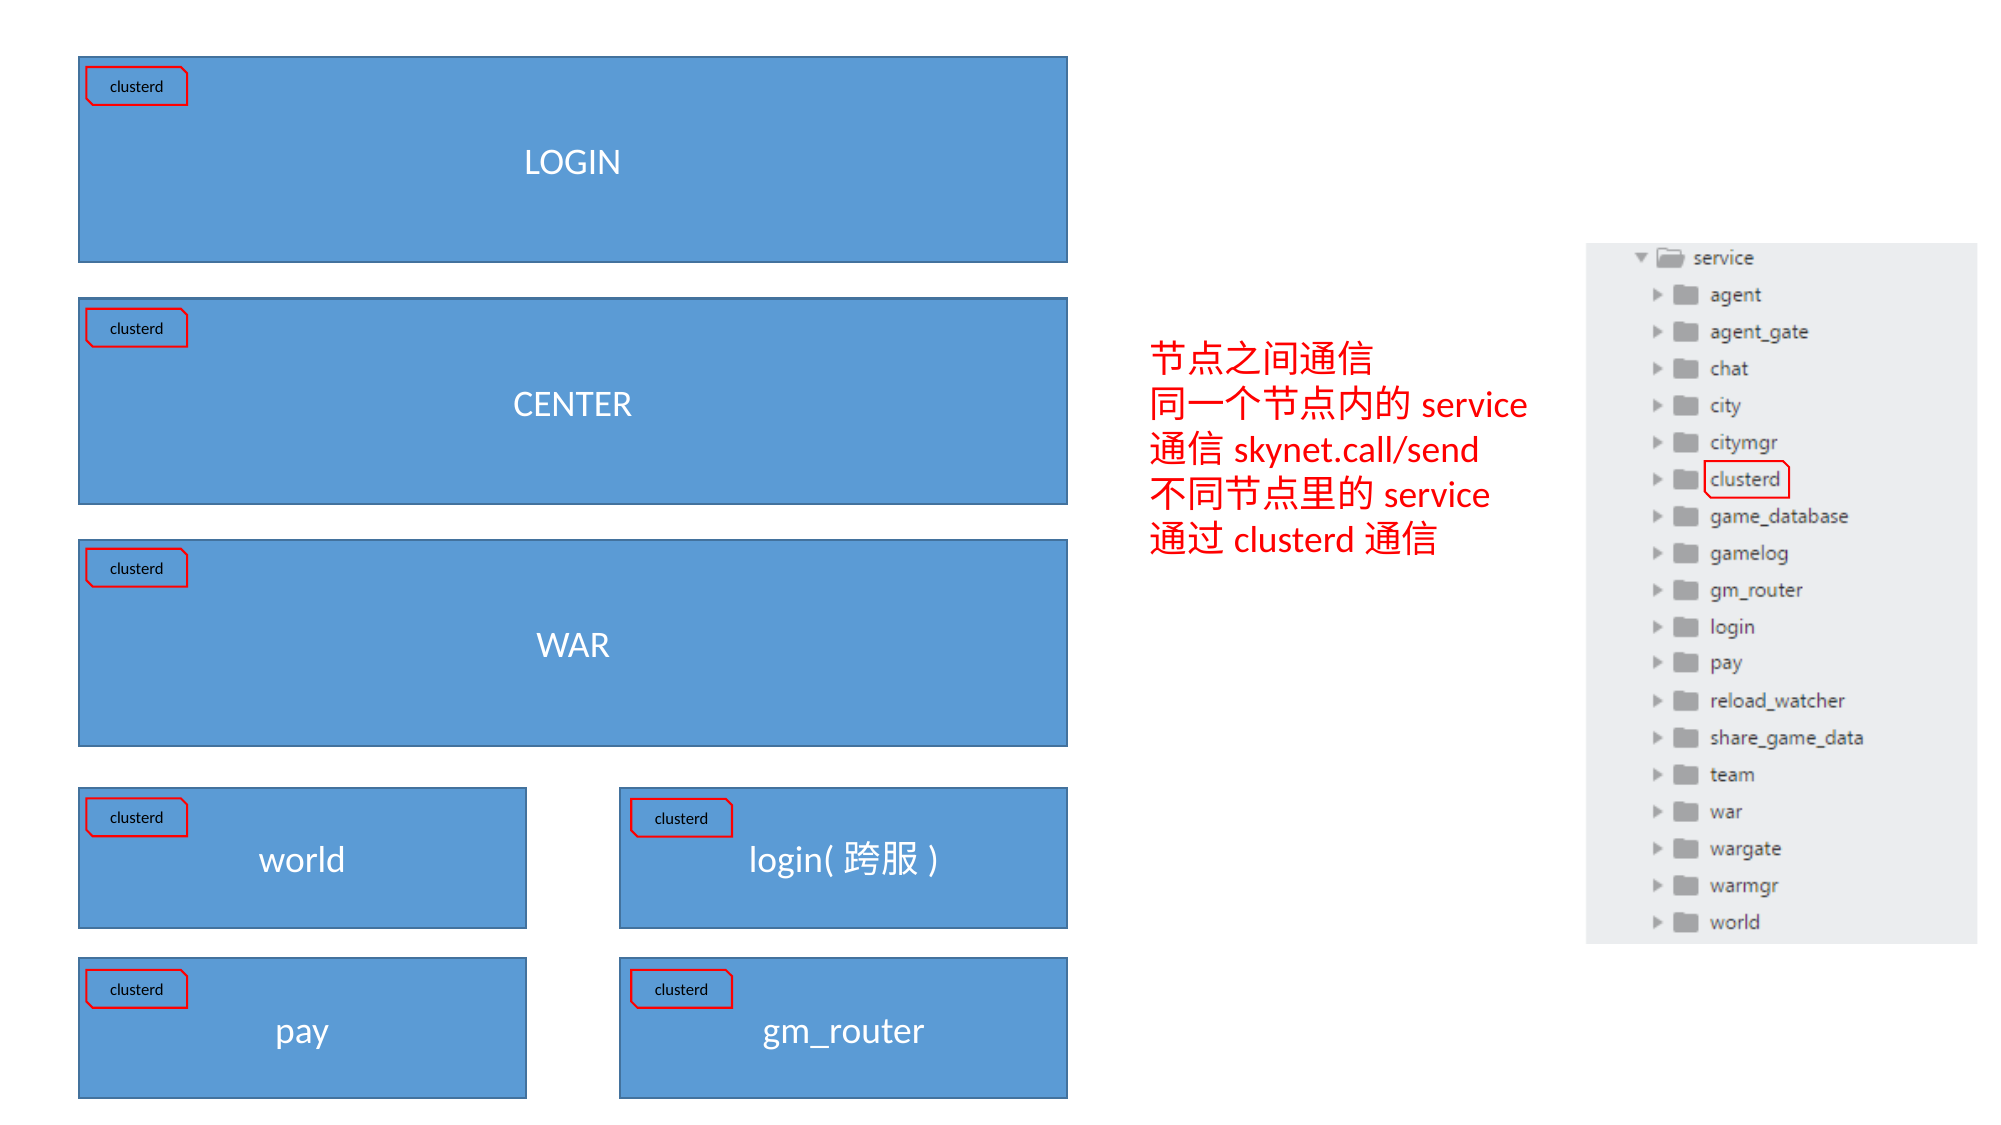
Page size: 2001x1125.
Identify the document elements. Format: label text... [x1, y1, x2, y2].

text_box world [78, 787, 527, 929]
text_box clusterd [630, 797, 734, 838]
text_box CENTER [78, 297, 1068, 505]
text_box clusterd [85, 307, 189, 348]
text_box clusterd [85, 968, 189, 1009]
text_box WAR [78, 539, 1068, 747]
text_box login(跨服) [619, 787, 1068, 929]
picture [1573, 243, 1978, 944]
text_box clusterd [85, 547, 189, 588]
text_box 节点之间通信 同一个节点内的service通信skynet.call/send 不同节点里的service通过clusterd通信 [1135, 327, 1544, 568]
text_box gm_router [619, 957, 1068, 1099]
text_box LOGIN [78, 56, 1068, 263]
text_box clusterd [630, 968, 734, 1009]
text_box clusterd [85, 65, 189, 106]
text_box pay [78, 957, 527, 1099]
text_box clusterd [85, 797, 189, 838]
